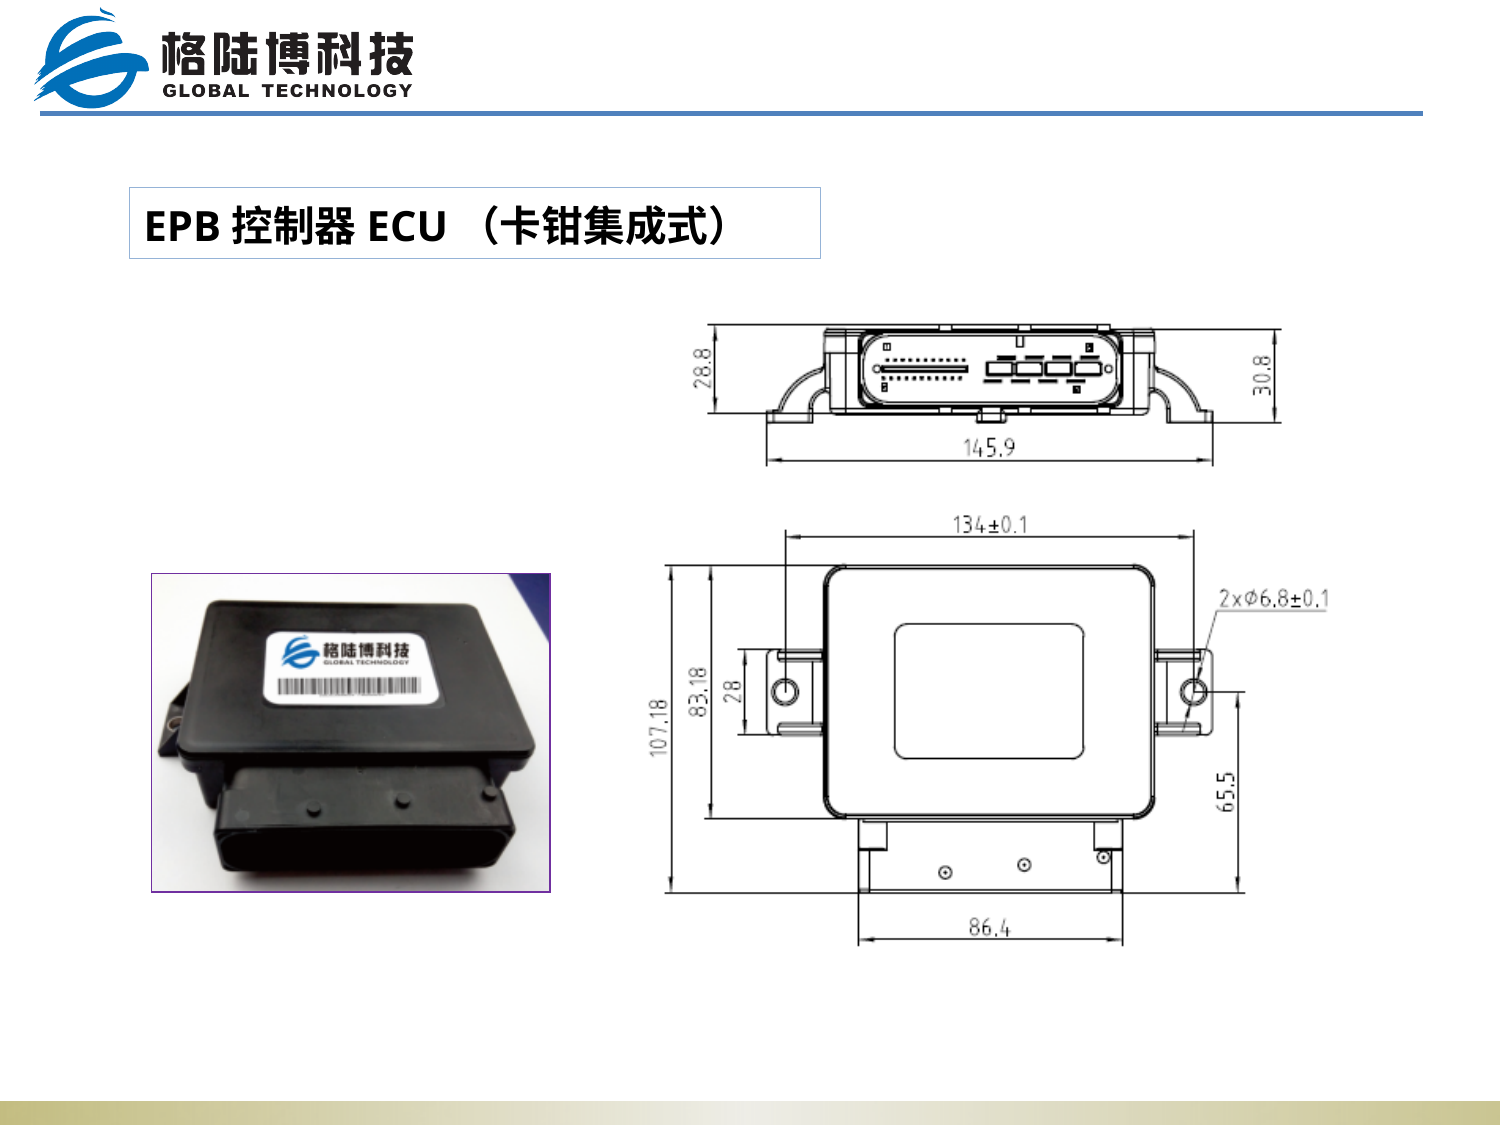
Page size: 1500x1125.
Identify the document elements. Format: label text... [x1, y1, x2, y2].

picture [0, 1101, 1500, 1125]
picture [29, 1, 420, 133]
picture [151, 573, 550, 892]
text_box EPB控制器ECU（卡钳集成式） [128, 187, 821, 258]
picture [607, 302, 1360, 966]
